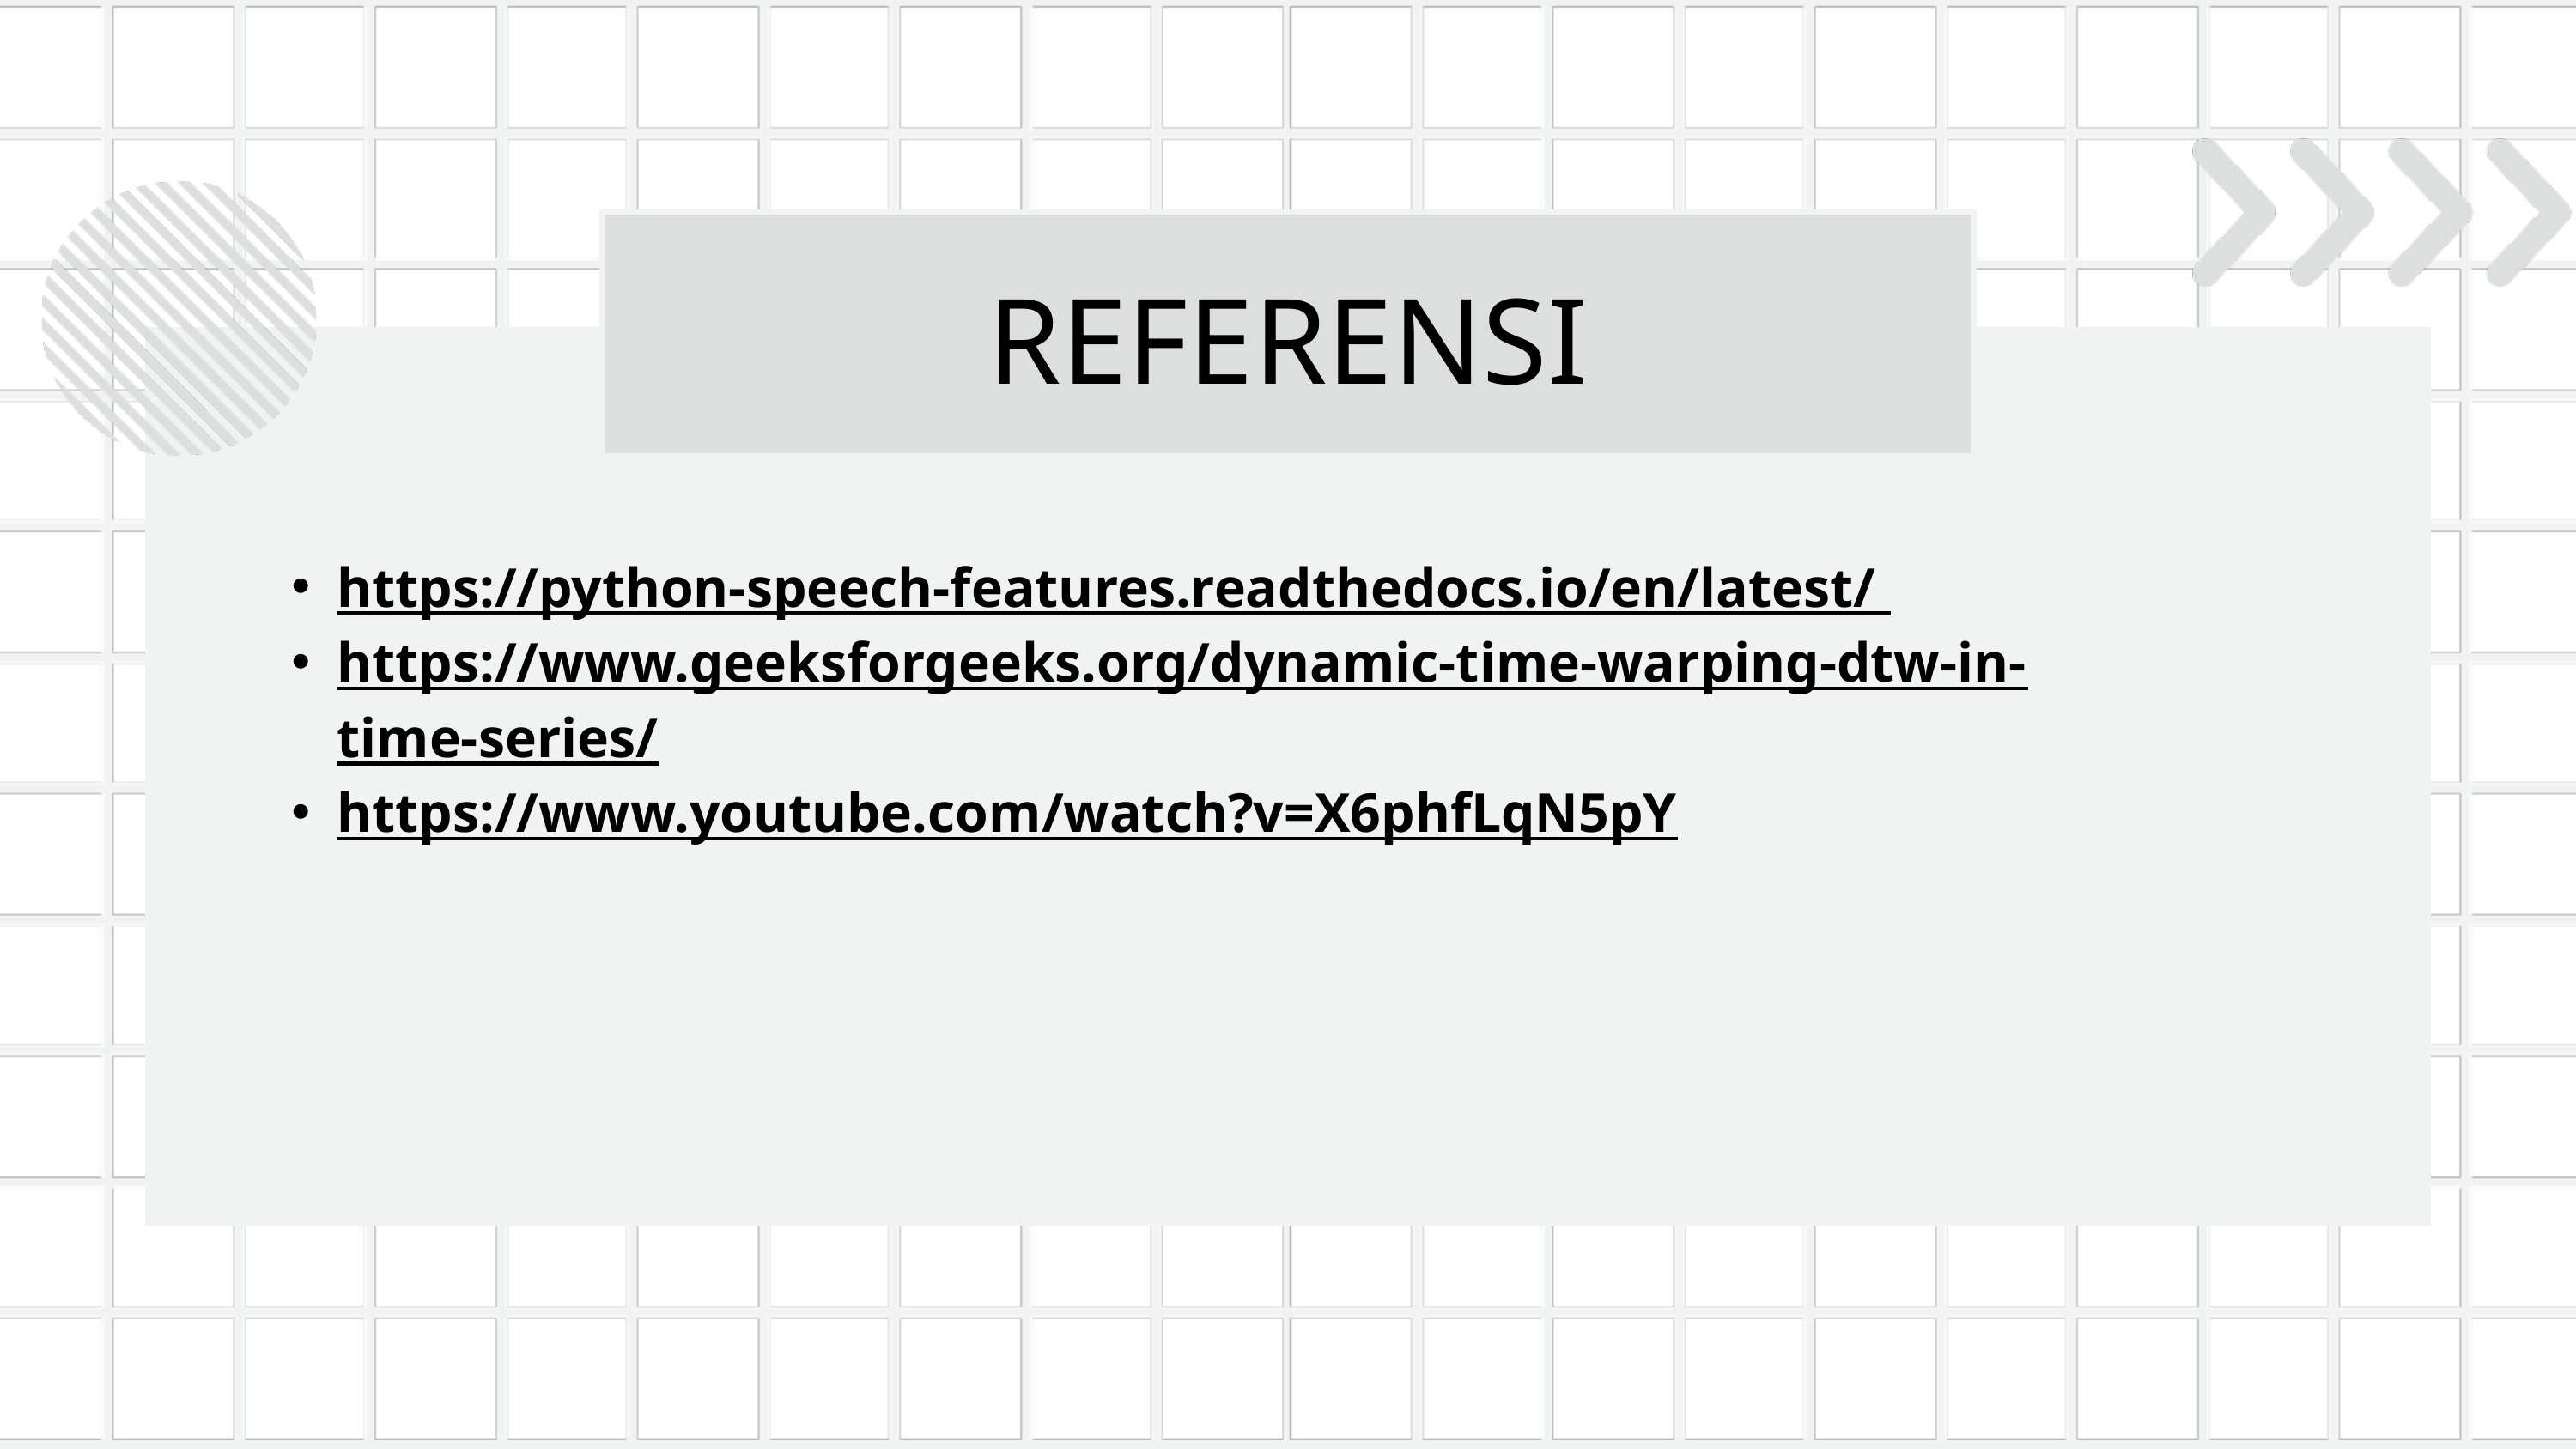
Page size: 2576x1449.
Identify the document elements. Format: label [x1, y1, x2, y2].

text_box [0, 0, 2576, 1449]
text_box [601, 211, 1975, 456]
text_box [144, 326, 2432, 1227]
